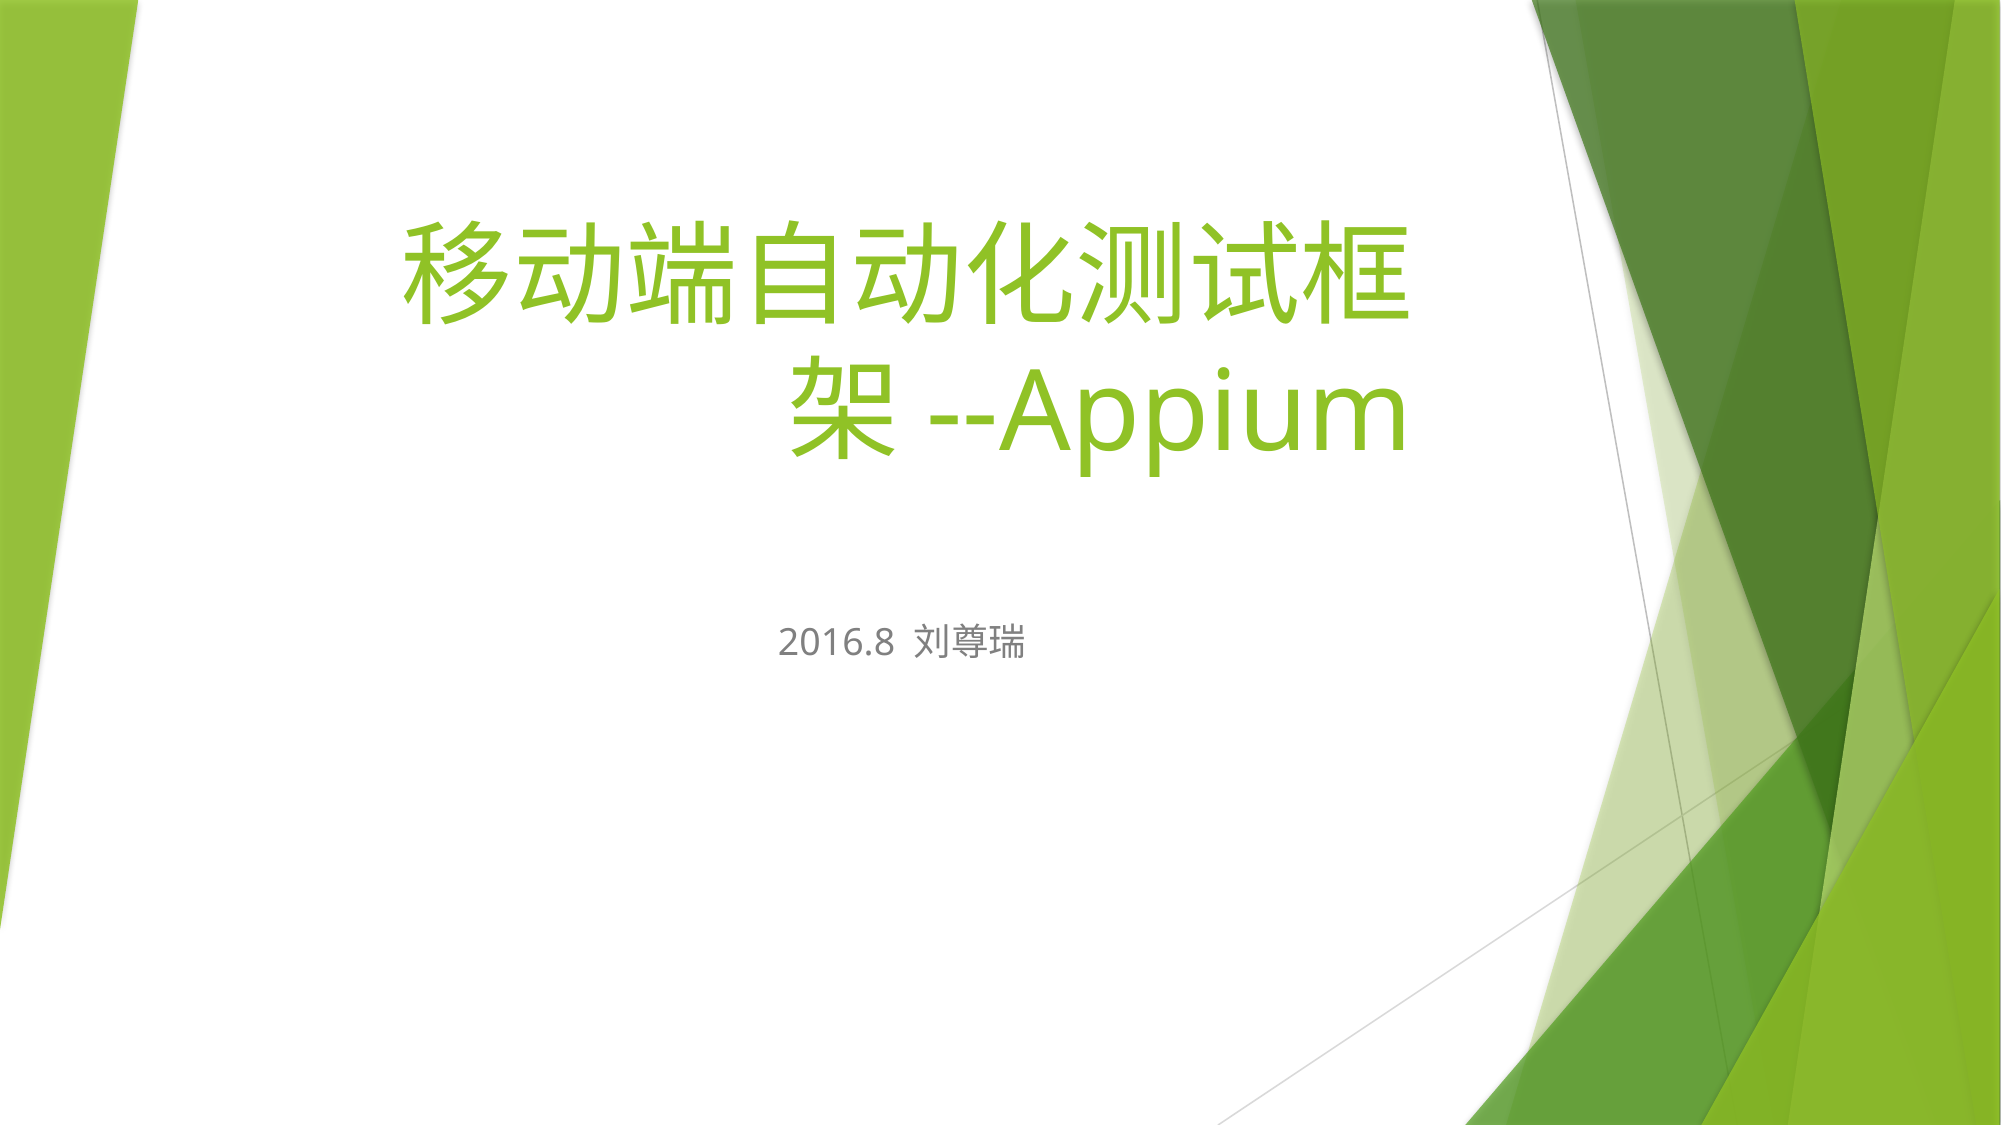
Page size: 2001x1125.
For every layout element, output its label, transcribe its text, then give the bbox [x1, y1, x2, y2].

title 移动端自动化测试框架--Appium [265, 210, 1429, 481]
subtitle 2016.8 刘尊瑞 [265, 610, 1540, 791]
